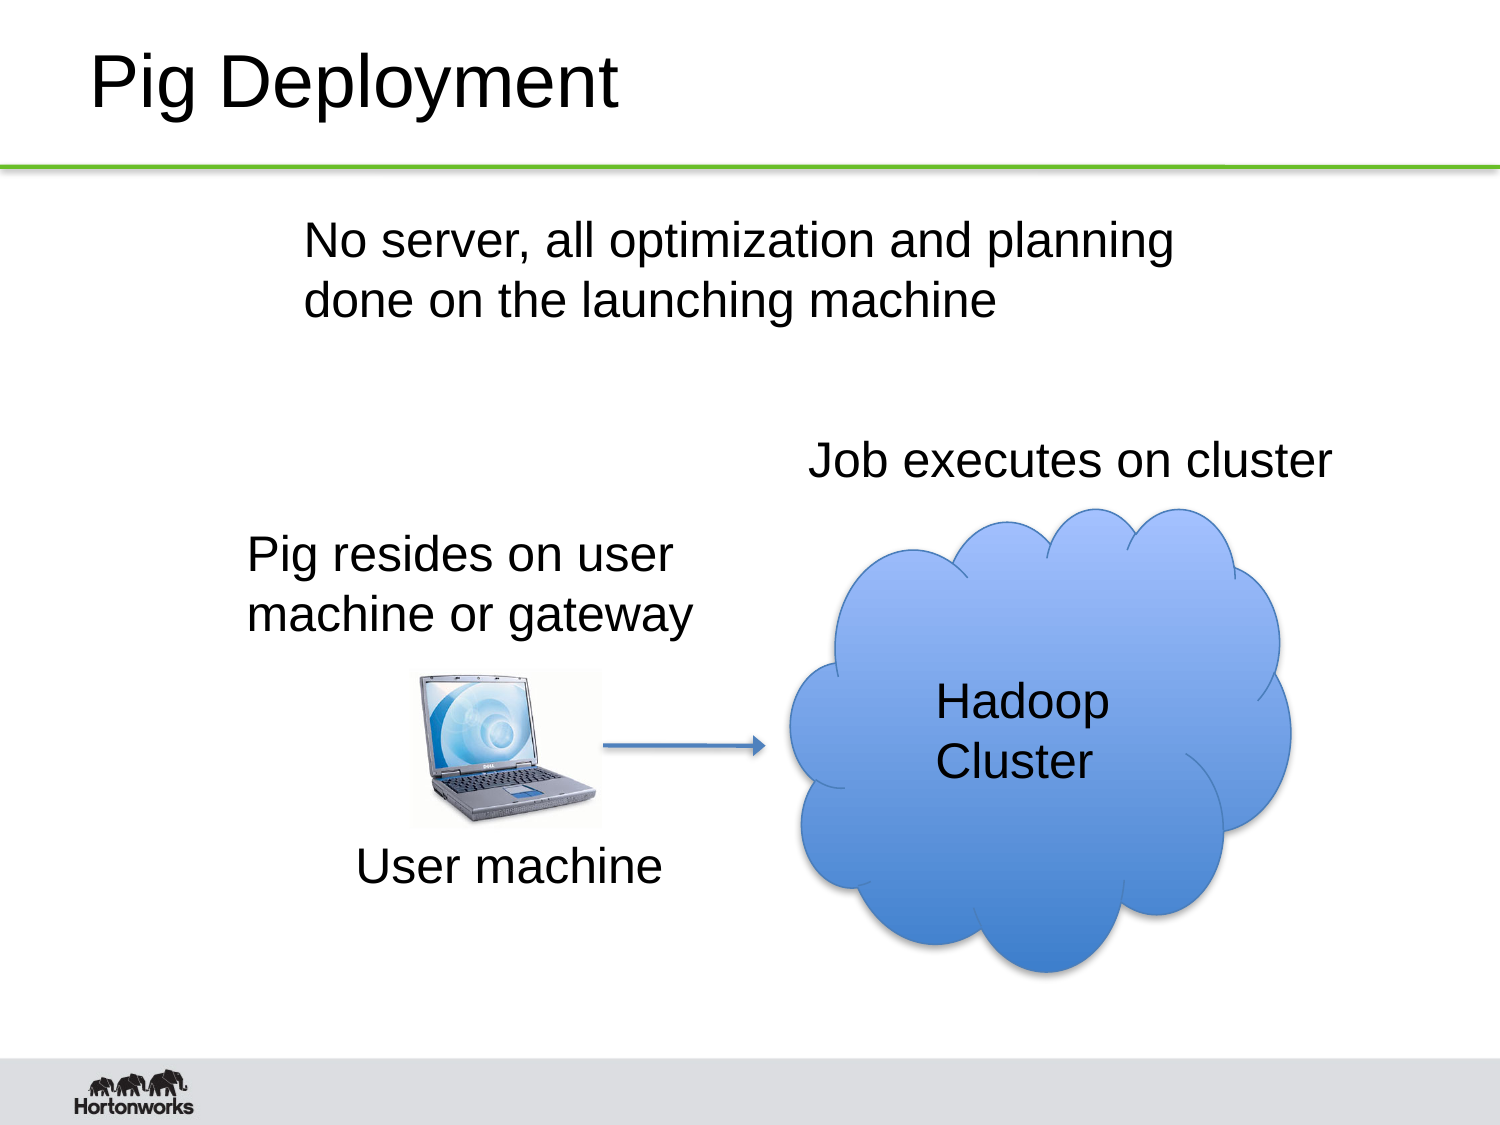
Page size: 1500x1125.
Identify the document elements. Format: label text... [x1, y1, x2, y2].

title Pig Deployment [75, 25, 1395, 201]
picture [0, 0, 1500, 164]
text_box Job executes on cluster [793, 420, 1349, 496]
text_box No server, all optimization and planning done on the launching machine [288, 200, 1243, 335]
picture [0, 169, 1500, 1125]
text_box Pig resides on user machine or gateway [231, 513, 849, 649]
text_box Hadoop Cluster [789, 508, 1292, 973]
list User machine [340, 832, 704, 896]
